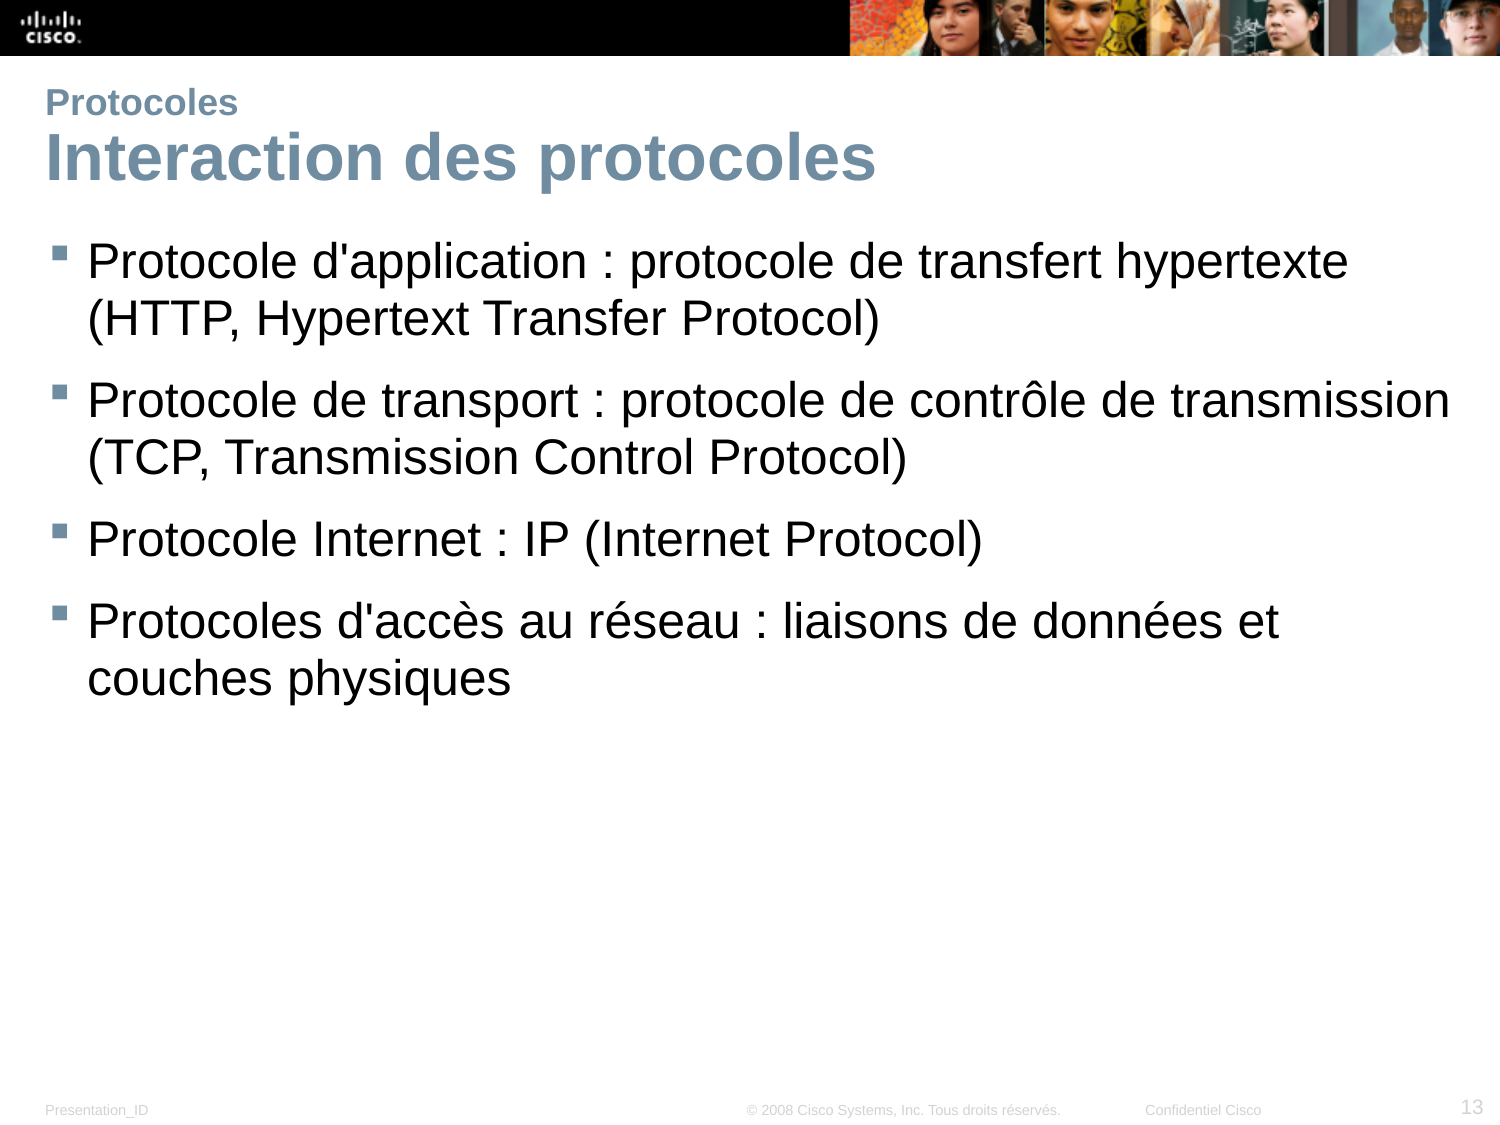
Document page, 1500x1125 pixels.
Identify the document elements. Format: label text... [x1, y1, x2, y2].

picture [0, 0, 1500, 56]
title Protocoles Interaction des protocoles [31, 64, 1471, 203]
list Protocole d'application : protocole de transfert hypertexte (HTTP, Hypertext Transfer Protocol) Protocole de transport : protocole de contrôle de transmission (TCP, Transmission Control Protocol) Protocole Internet : IP (Internet Protocol) Protocoles d'accès au réseau : liaisons de données et couches physiques [34, 226, 1468, 1061]
